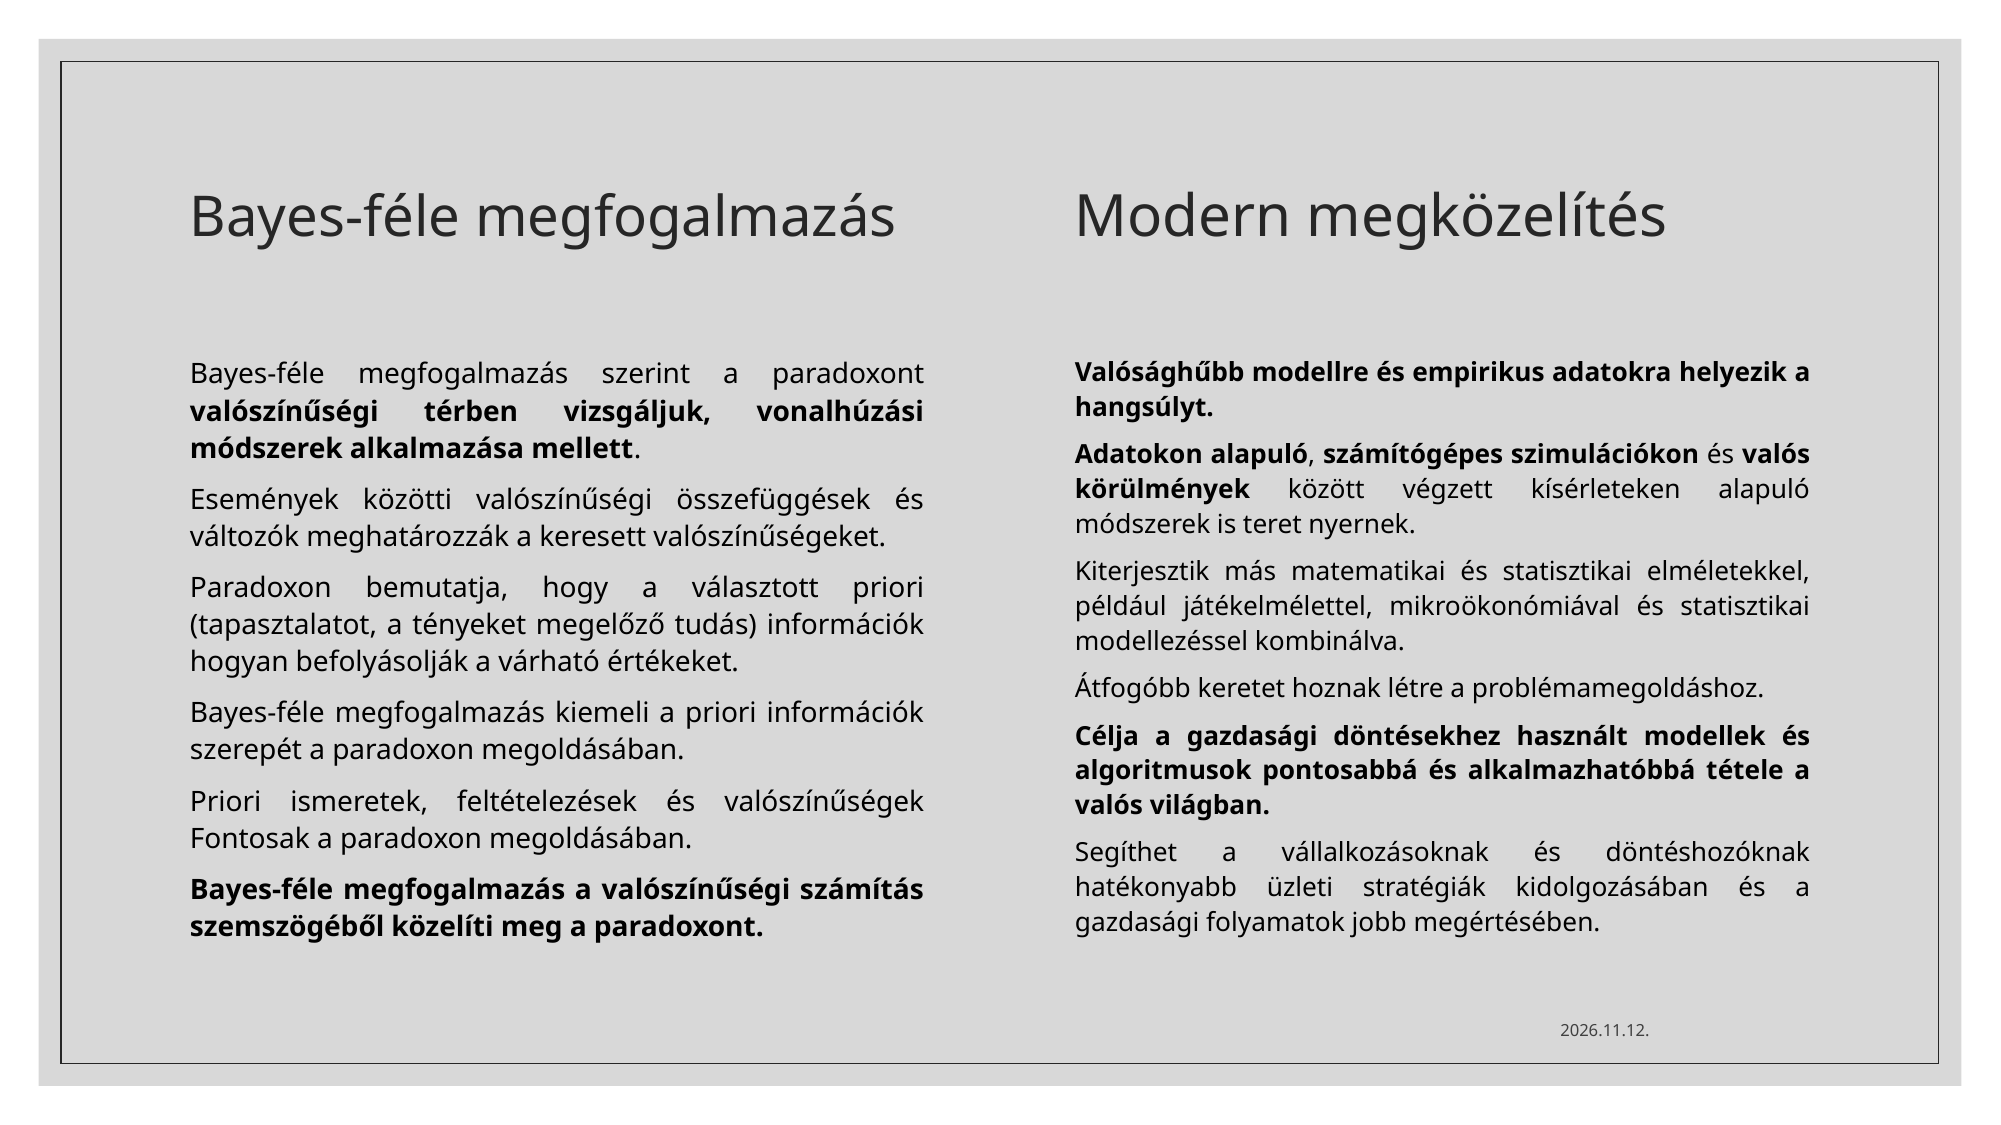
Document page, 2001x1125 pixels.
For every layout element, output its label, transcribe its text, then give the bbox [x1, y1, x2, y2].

slide_number 2023. 04. 18. [1190, 990, 1665, 1050]
text_box Modern megközelítés [1059, 105, 1945, 331]
title Bayes-féle megfogalmazás [174, 105, 1059, 331]
list Valósághűbb modellre és empirikus adatokra helyezik a hangsúlyt. Adatokon alapuló, számítógépes szimulációkon és valós körülmények között végzett kísérleteken alapuló módszerek is teret nyernek. Kiterjesztik más matematikai és statisztikai elméletekkel, például játékelmélettel, mikroökonómiával és statisztikai modellezéssel kombinálva. Átfogóbb keretet hoznak létre a problémamegoldáshoz. Célja a gazdasági döntésekhez használt modellek és algoritmusok pontosabbá és alkalmazhatóbbá tétele a valós világban. Segíthet a vállalkozásoknak és döntéshozóknak hatékonyabb üzleti stratégiák kidolgozásában és a gazdasági folyamatok jobb megértésében. [1059, 345, 1825, 960]
list Bayes-féle megfogalmazás szerint a paradoxont valószínűségi térben vizsgáljuk, vonalhúzási módszerek alkalmazása mellett. Események közötti valószínűségi összefüggések és változók meghatározzák a keresett valószínűségeket. Paradoxon bemutatja, hogy a választott priori (tapasztalatot, a tényeket megelőző tudás) információk hogyan befolyásolják a várható értékeket. Bayes-féle megfogalmazás kiemeli a priori információk szerepét a paradoxon megoldásában. Priori ismeretek, feltételezések és valószínűségek Fontosak a paradoxon megoldásában. Bayes-féle megfogalmazás a valószínűségi számítás szemszögéből közelíti meg a paradoxont. [174, 345, 940, 960]
